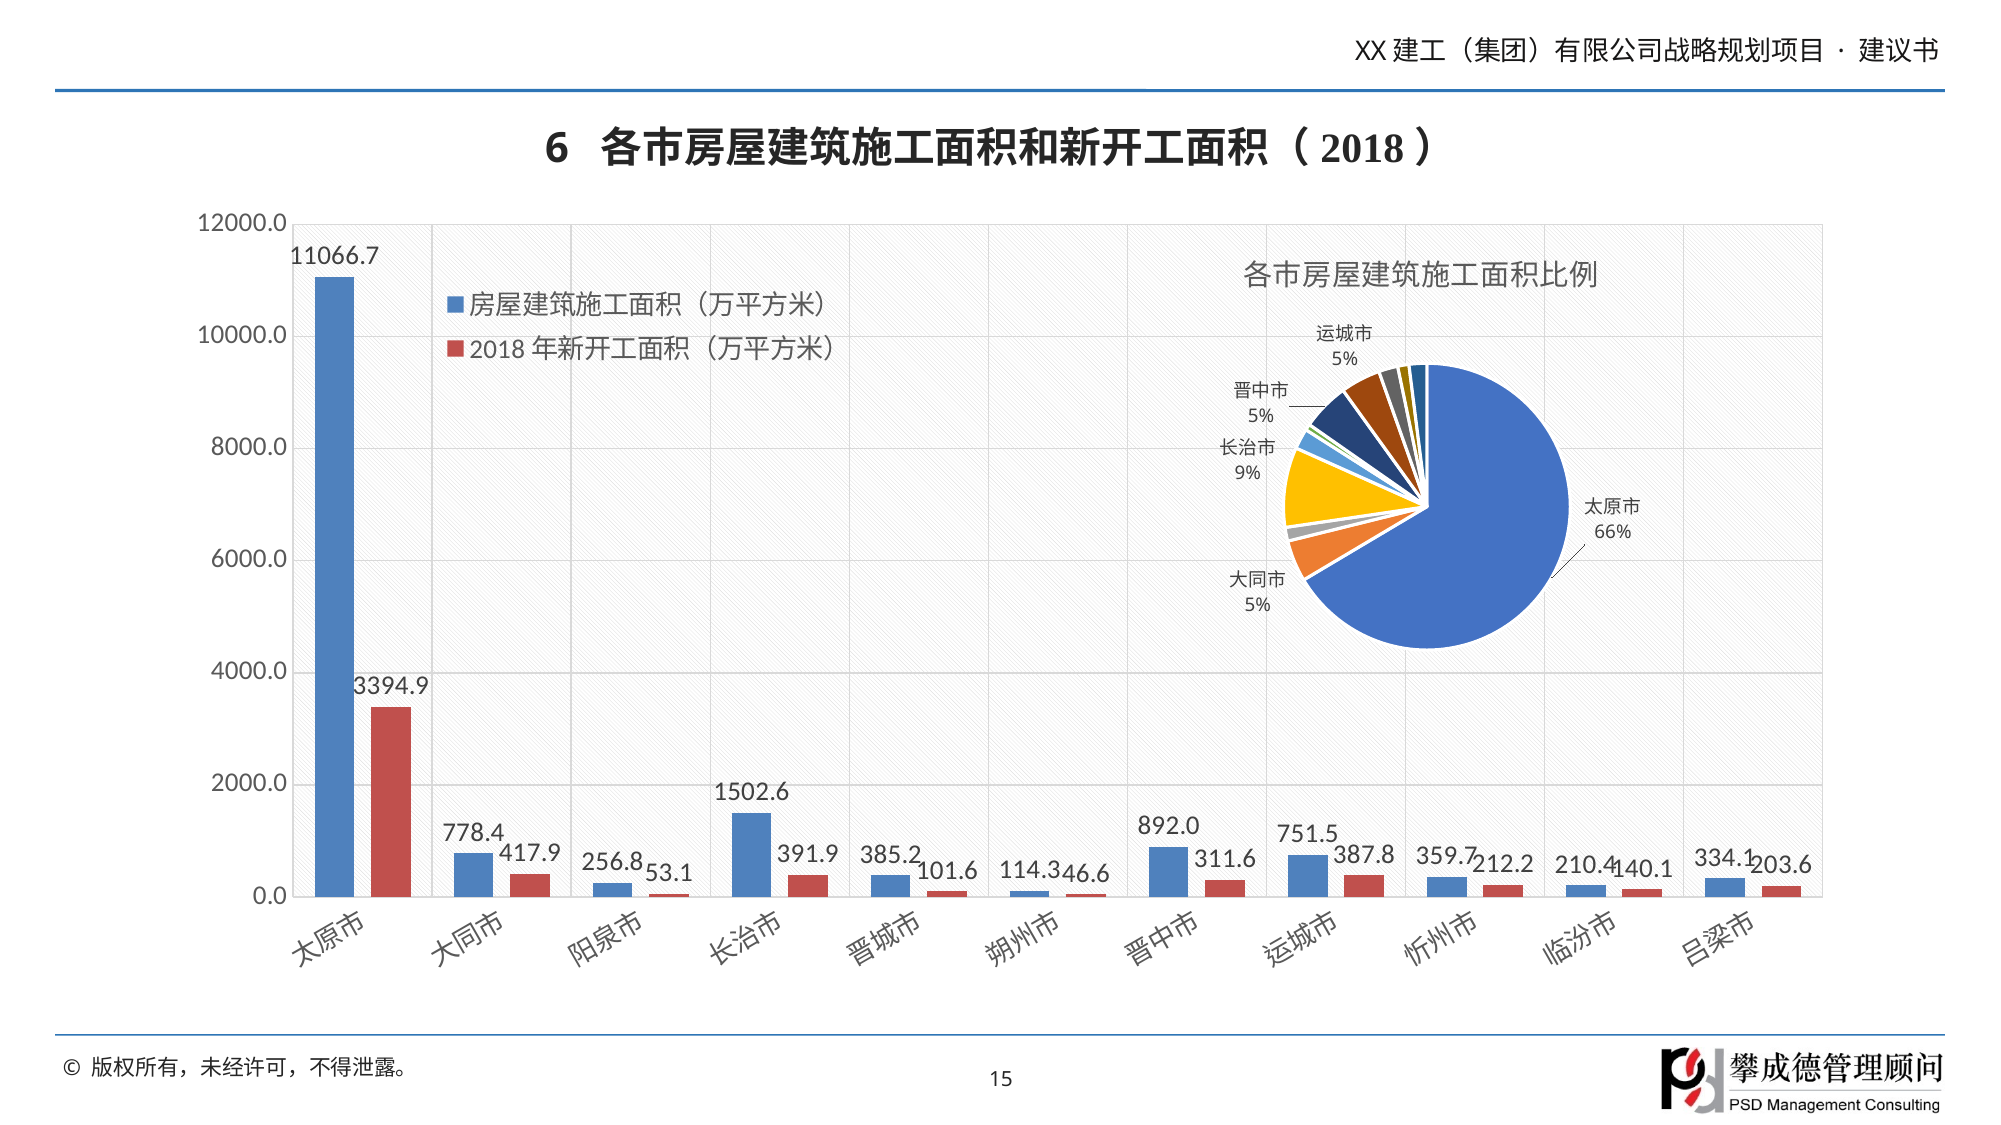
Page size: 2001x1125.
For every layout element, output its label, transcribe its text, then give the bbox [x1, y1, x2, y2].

picture [1661, 1047, 1945, 1115]
chart [151, 195, 1848, 990]
title 6 各市房屋建筑施工面积和新开工面积（2018） [56, 101, 1945, 196]
slide_number 15 [914, 1049, 1088, 1110]
